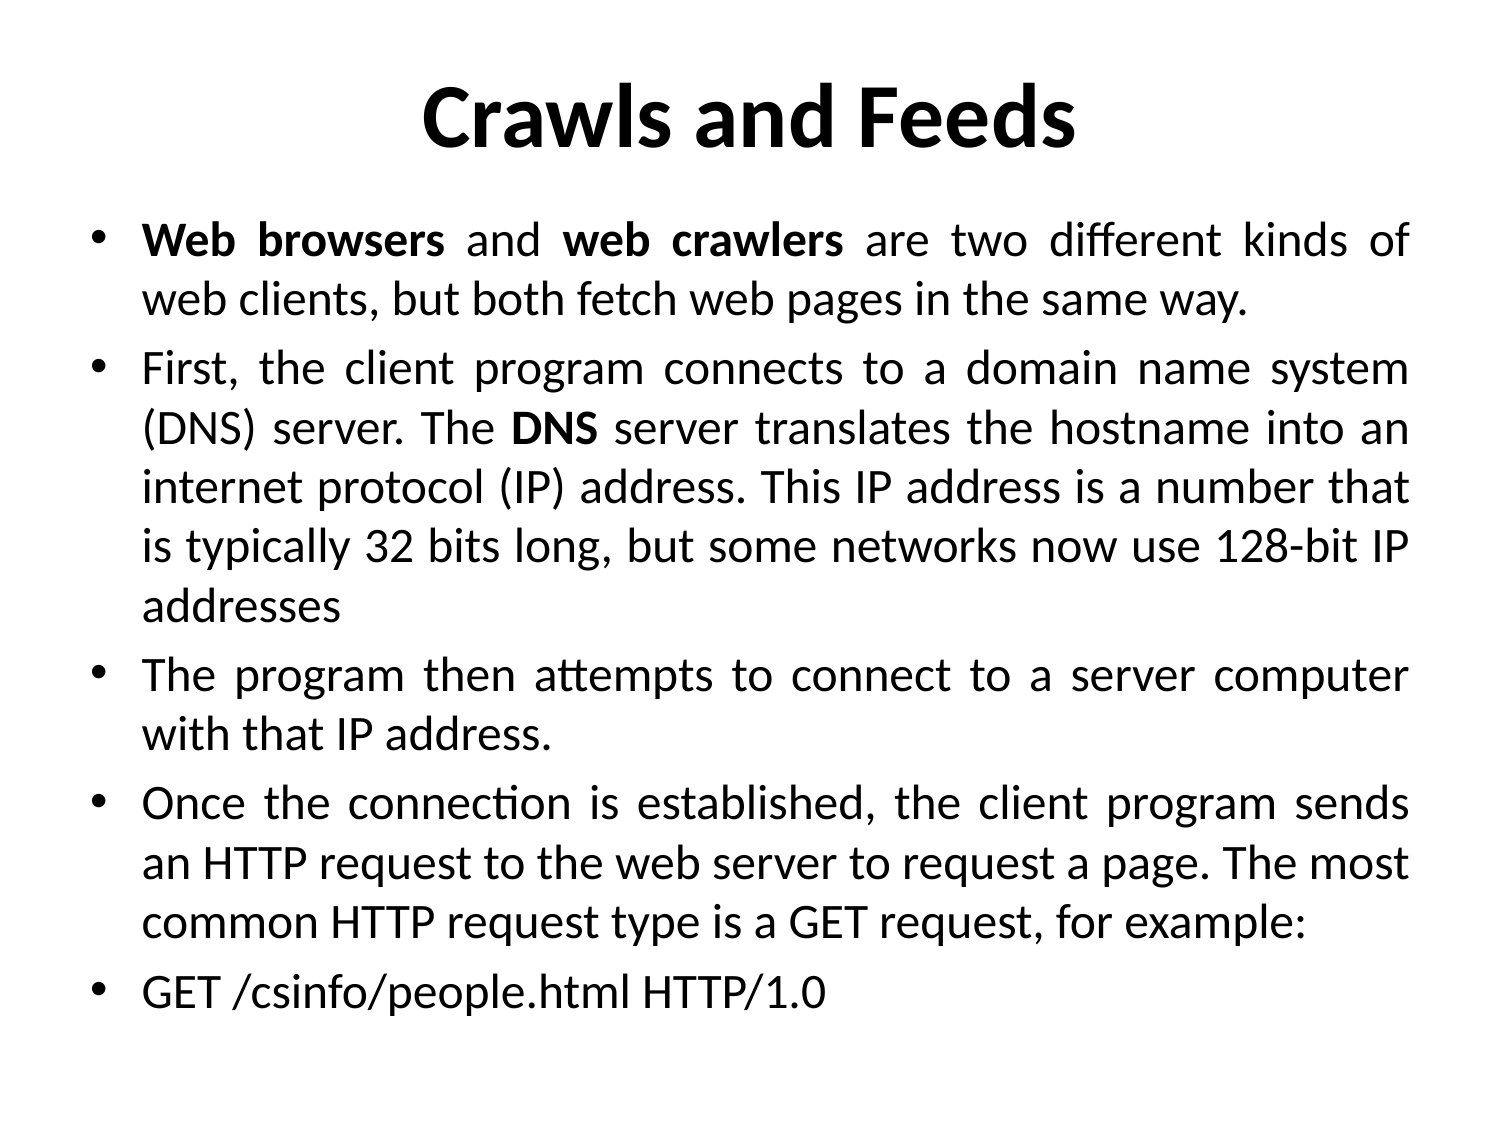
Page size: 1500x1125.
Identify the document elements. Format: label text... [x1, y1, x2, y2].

title Crawls and Feeds [75, 45, 1425, 176]
list Web browsers and web crawlers are two different kinds of web clients, but both fetch web pages in the same way. First, the client program connects to a domain name system (DNS) server. The DNS server translates the hostname into an internet protocol (IP) address. This IP address is a number that is typically 32 bits long, but some networks now use 128-bit IP addresses The program then attempts to connect to a server computer with that IP address. Once the connection is established, the client program sends an HTTP request to the web server to request a page. The most common HTTP request type is a GET request, for example: GET /csinfo/people.html HTTP/1.0 [75, 199, 1425, 1090]
